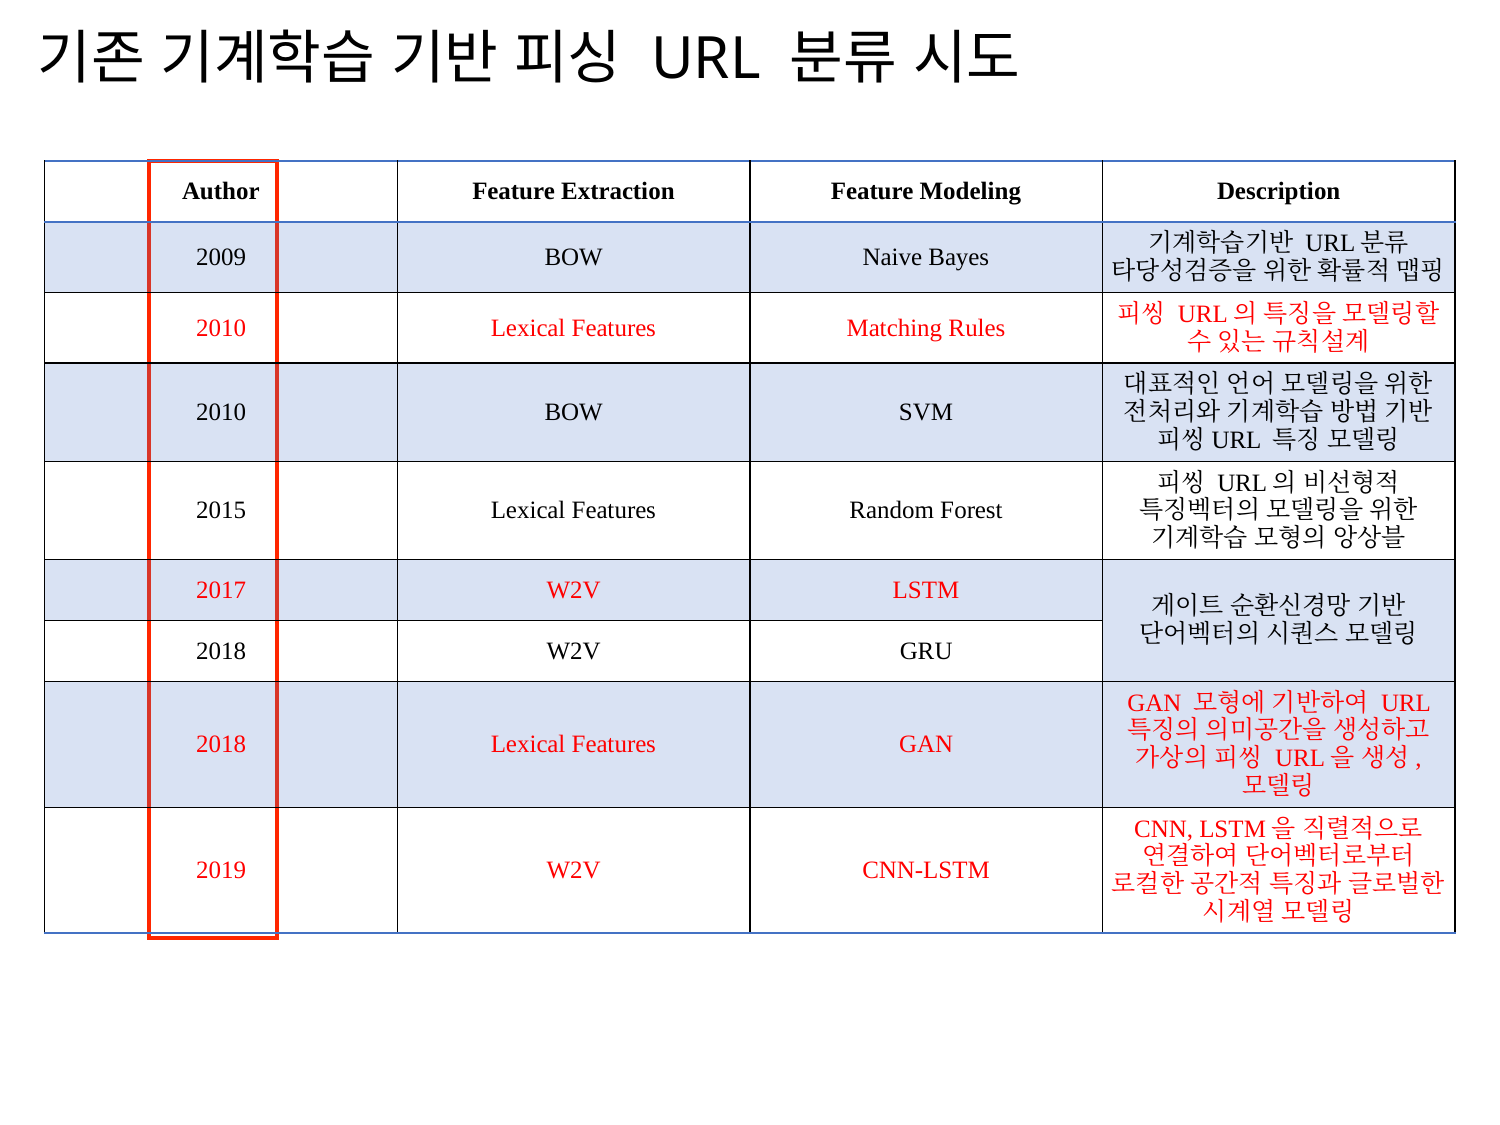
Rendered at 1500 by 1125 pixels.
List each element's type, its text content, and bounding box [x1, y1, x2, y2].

table_header Description [1103, 162, 1454, 221]
table_cell 기계학습기반 URL분류 타당성검증을 위한 확률적 맵핑 [1103, 223, 1454, 292]
table_header Author [45, 162, 397, 221]
table_cell BOW [398, 223, 749, 292]
table_cell 2018 [45, 682, 397, 807]
table_cell Matching Rules [751, 293, 1102, 362]
table_cell SVM [751, 364, 1102, 461]
table_cell Random Forest [751, 462, 1102, 559]
table_cell W2V [398, 808, 749, 932]
table_cell GRU [751, 621, 1102, 681]
text_box 기존 기계학습 기반 피싱 URL 분류 시도 [29, 0, 1441, 130]
table_header Feature Extraction [398, 162, 749, 221]
table_cell GAN 모형에 기반하여 URL 특징의 의미공간을 생성하고 가상의 피씽 URL을 생성, 모델링 [1103, 682, 1454, 807]
table_cell 2017 [45, 560, 397, 620]
table_cell 2018 [45, 621, 397, 681]
table_cell 2015 [45, 462, 397, 559]
table_cell 게이트 순환신경망 기반 단어벡터의 시퀀스 모델링 [1103, 560, 1454, 681]
table_cell 2009 [45, 223, 397, 292]
table_header Feature Modeling [751, 162, 1102, 221]
table_cell 2010 [45, 364, 397, 461]
table_cell W2V [398, 560, 749, 620]
table_cell 피씽 URL의 비선형적 특징벡터의 모델링을 위한 기계학습 모형의 앙상블 [1103, 462, 1454, 559]
table_cell CNN, LSTM을 직렬적으로 연결하여 단어벡터로부터 로컬한 공간적 특징과 글로벌한 시계열 모델링 [1103, 808, 1454, 932]
table_cell Lexical Features [398, 682, 749, 807]
table_cell Lexical Features [398, 462, 749, 559]
table_cell GAN [751, 682, 1102, 807]
table_cell BOW [398, 364, 749, 461]
text_box [148, 934, 278, 939]
table_cell 2010 [45, 293, 397, 362]
table_cell 피씽 URL의 특징을 모델링할 수 있는 규칙설계 [1103, 293, 1454, 362]
table_cell LSTM [751, 560, 1102, 620]
table_cell CNN-LSTM [751, 808, 1102, 932]
table_cell W2V [398, 621, 749, 681]
table_cell 2019 [45, 808, 397, 932]
table_cell 대표적인 언어 모델링을 위한 전처리와 기계학습 방법 기반 피씽URL 특징 모델링 [1103, 364, 1454, 461]
table_cell Lexical Features [398, 293, 749, 362]
table_cell Naive Bayes [751, 223, 1102, 292]
